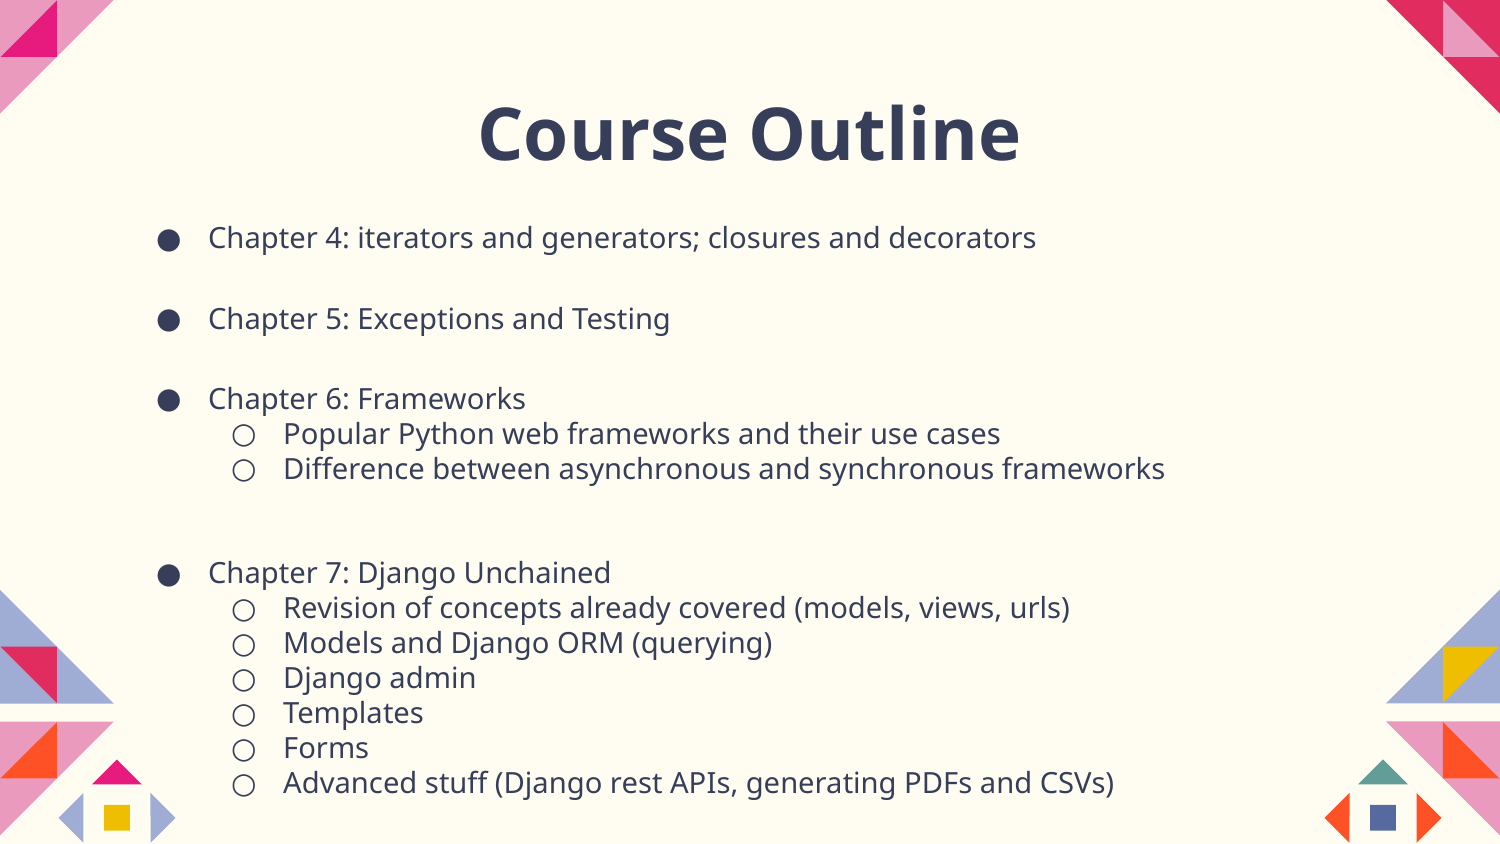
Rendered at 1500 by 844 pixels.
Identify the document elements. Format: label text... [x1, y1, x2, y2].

list Chapter 4: iterators and generators; closures and decorators Chapter 5: Exceptions and Testing Chapter 6: Frameworks Popular Python web frameworks and their use cases Difference between asynchronous and synchronous frameworks Chapter 7: Django Unchained Revision of concepts already covered (models, views, urls) Models and Django ORM (querying) Django admin Templates Forms Advanced stuff (Django rest APIs, generating PDFs and CSVs) [118, 199, 1382, 254]
title Course Outline [118, 72, 1382, 167]
